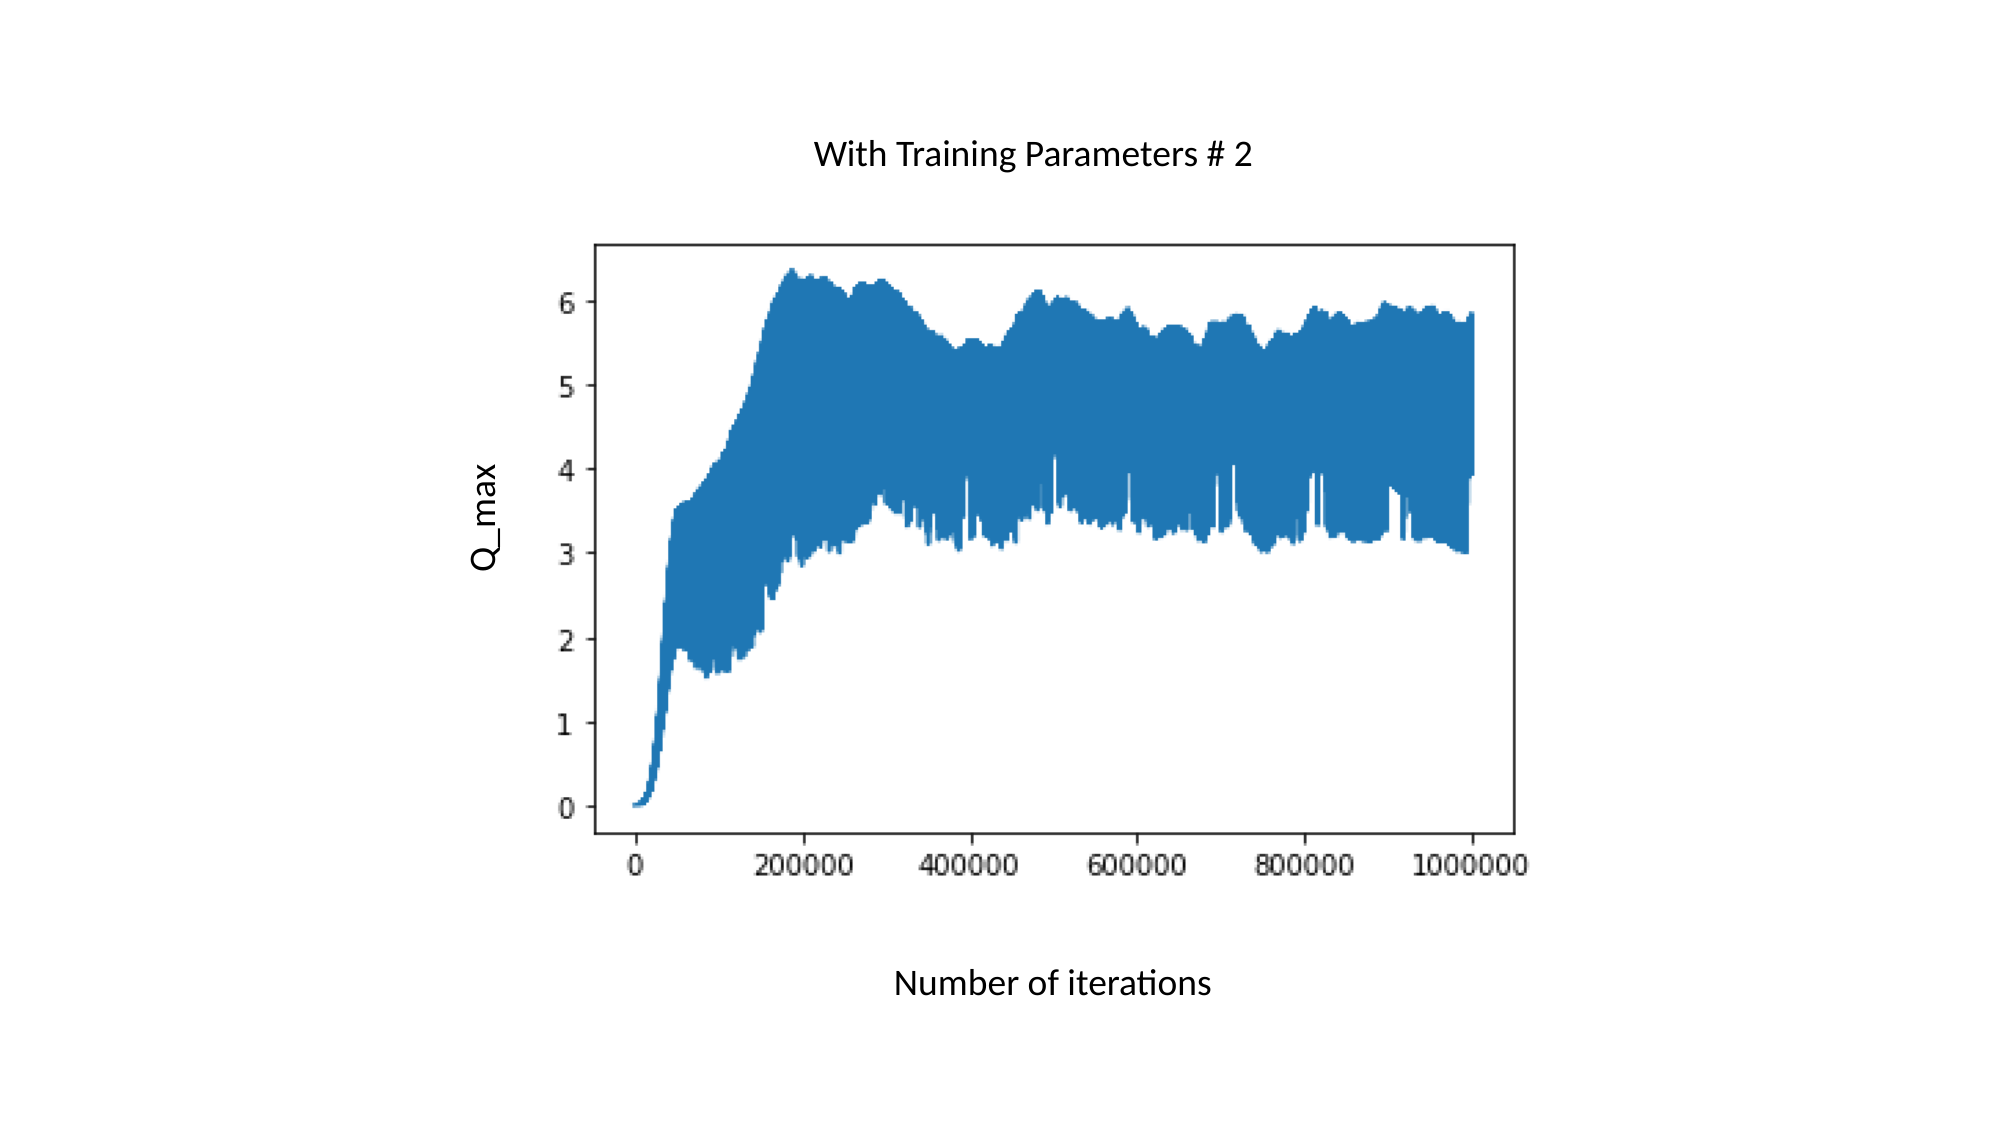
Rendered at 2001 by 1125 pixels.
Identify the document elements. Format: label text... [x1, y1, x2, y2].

picture [540, 206, 1681, 927]
text_box Q_max [450, 340, 510, 588]
text_box Number of iterations [879, 950, 1228, 1011]
text_box With Training Parameters # 2 [799, 121, 1269, 182]
